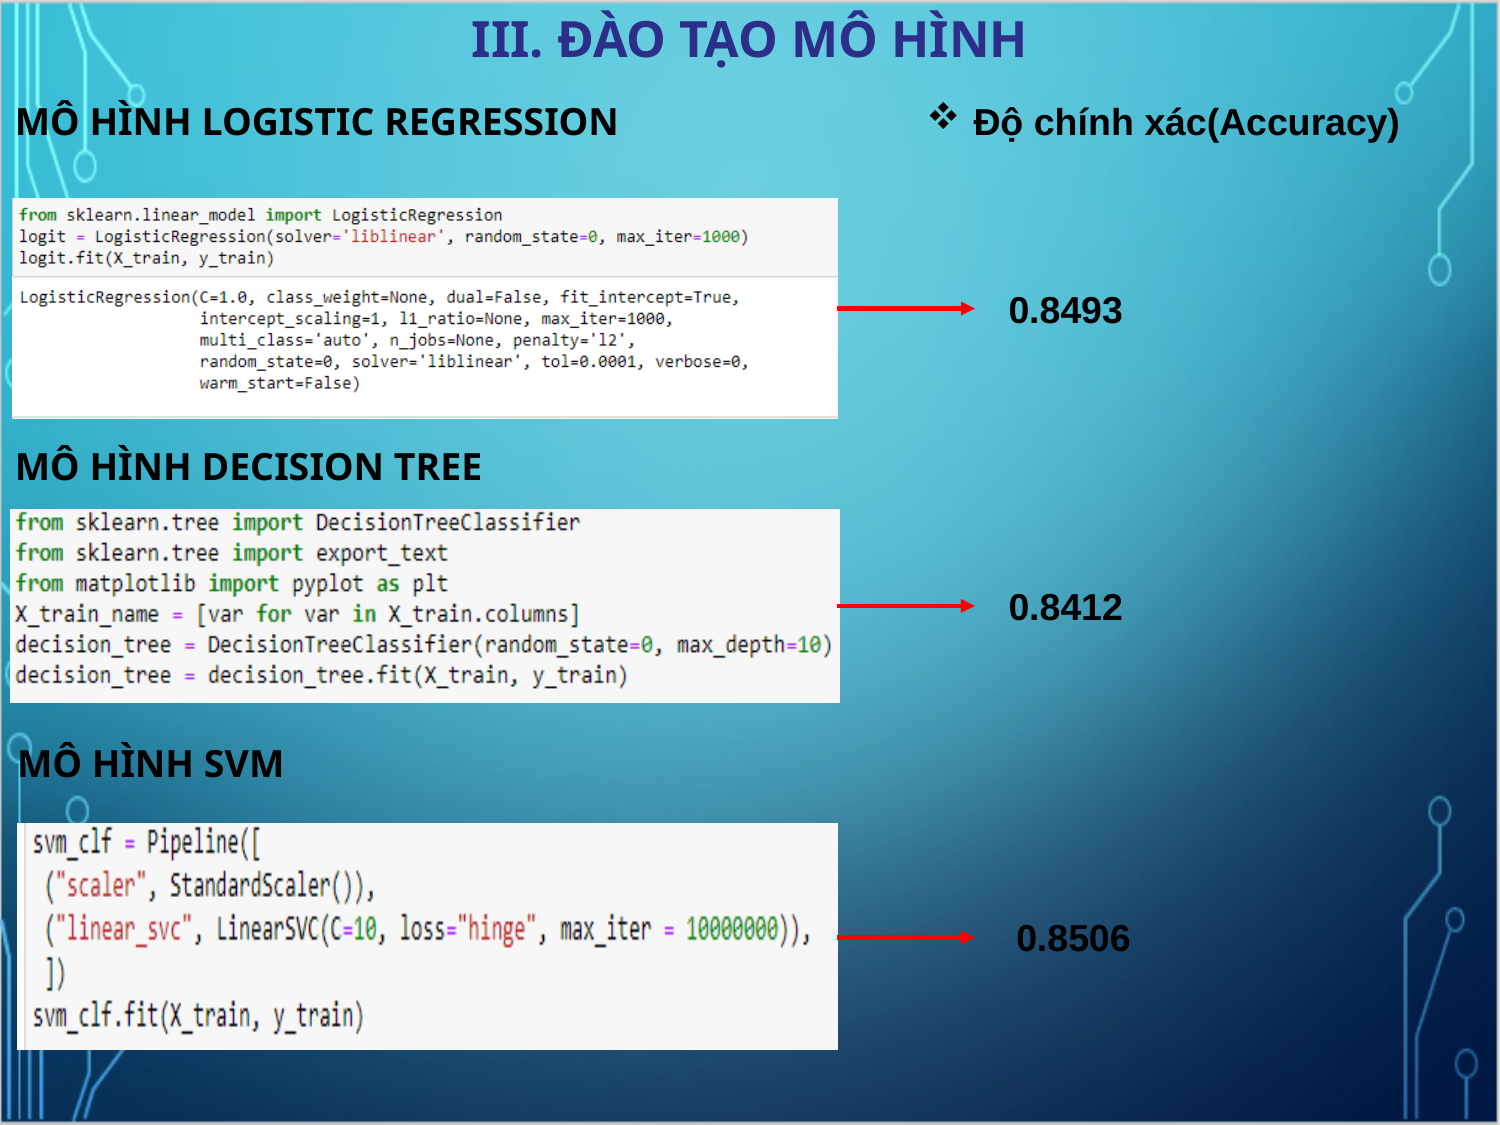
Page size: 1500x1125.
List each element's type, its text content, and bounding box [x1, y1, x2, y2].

text_box 0.8412 [993, 575, 1444, 636]
picture [0, 121, 1500, 1125]
text_box 0.8493 [993, 278, 1444, 338]
text_box Độ chính xác(Accuracy) [911, 90, 1450, 151]
text_box 0.8506 [1001, 906, 1452, 967]
text_box III. ĐÀO TẠO MÔ HÌNH [0, 0, 1500, 121]
text_box MÔ HÌNH LOGISTIC REGRESSION [0, 90, 750, 151]
text_box MÔ HÌNH SVM [2, 732, 753, 793]
text_box MÔ HÌNH DECISION TREE [0, 435, 750, 496]
